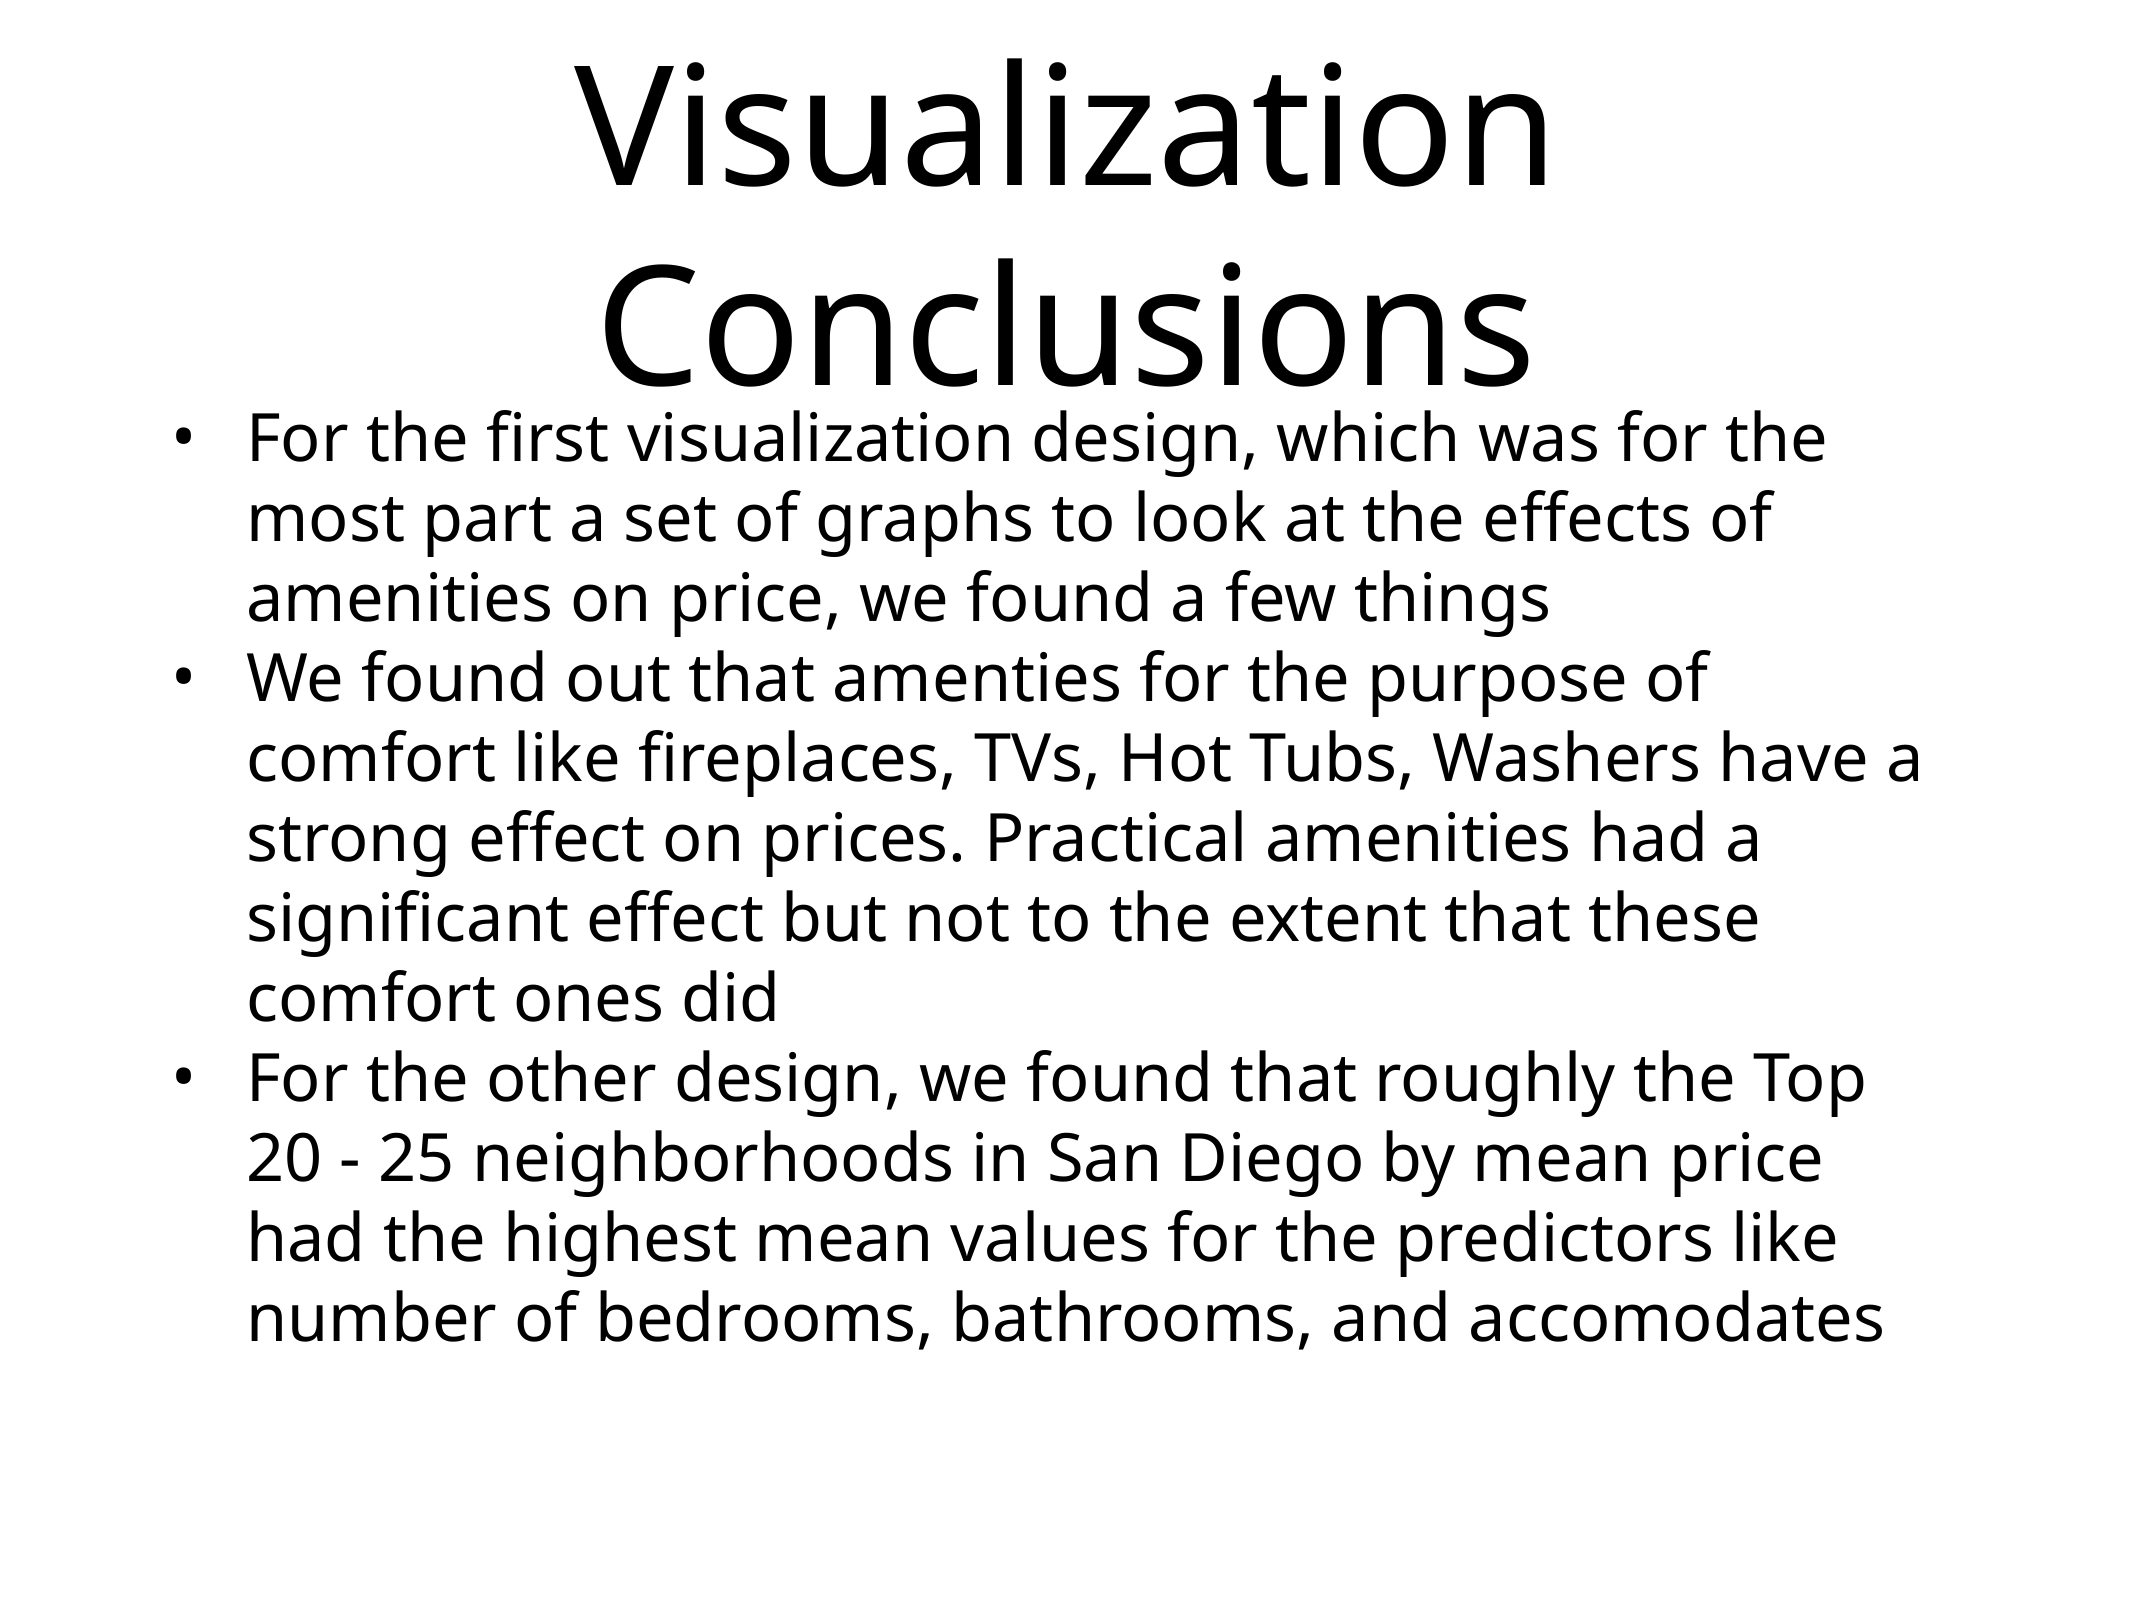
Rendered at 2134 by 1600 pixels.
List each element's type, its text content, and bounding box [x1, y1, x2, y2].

title Visualization Conclusions [156, 41, 1978, 396]
list For the first visualization design, which was for the most part a set of graphs to look at the effects of amenities on price, we found a few things We found out that amenties for the purpose of comfort like fireplaces, TVs, Hot Tubs, Washers have a strong effect on prices. Practical amenities had a significant effect but not to the extent that these comfort ones did For the other design, we found that roughly the Top 20 - 25 neighborhoods in San Diego by mean price had the highest mean values for the predictors like number of bedrooms, bathrooms, and accomodates [156, 425, 1978, 1492]
